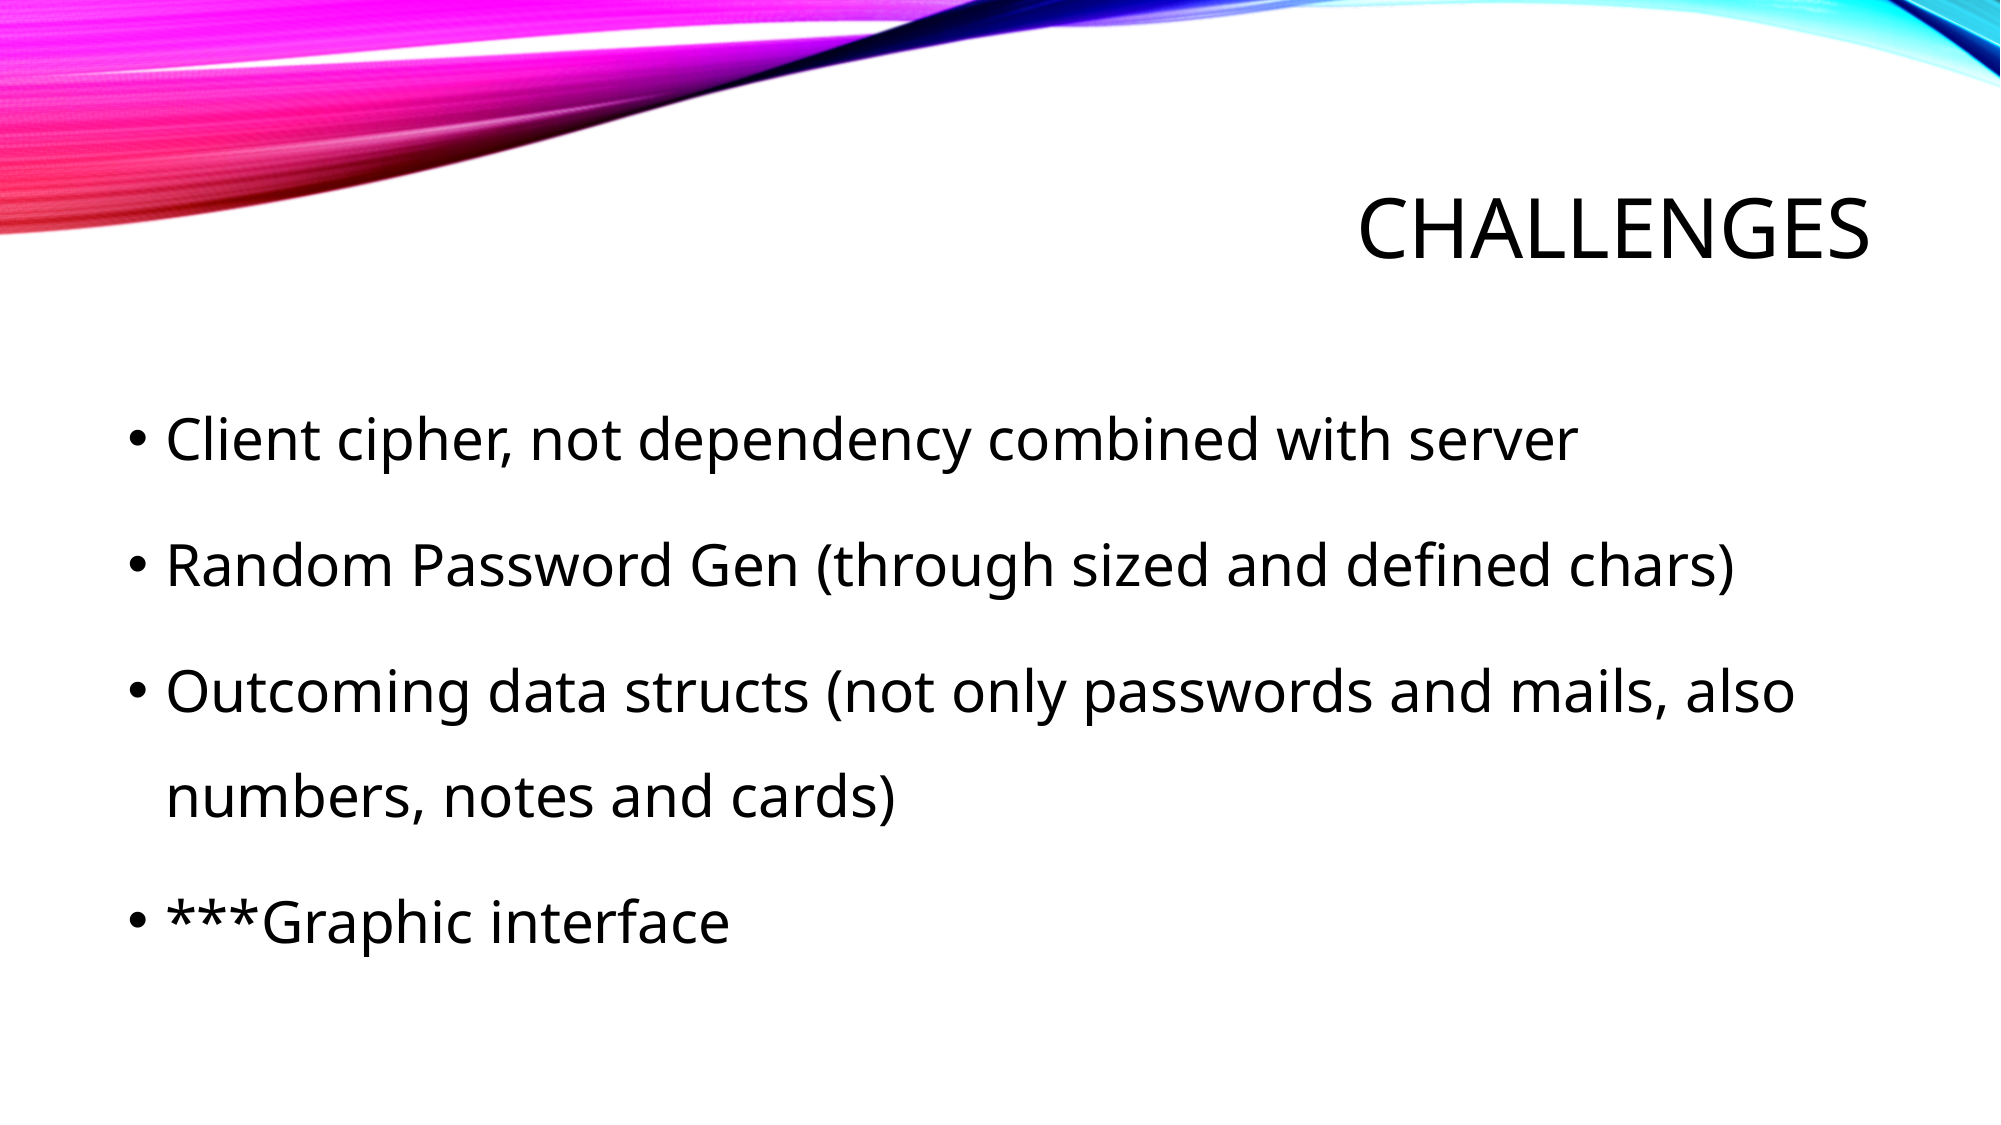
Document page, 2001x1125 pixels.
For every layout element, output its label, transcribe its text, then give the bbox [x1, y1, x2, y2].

picture [1910, 0, 2000, 45]
picture [0, 0, 2000, 237]
title Challenges [474, 125, 1888, 338]
picture [1890, 0, 2000, 75]
list Client cipher, not dependency combined with server Random Password Gen (through sized and defined chars) Outcoming data structs (not only passwords and mails, also numbers, notes and cards) ***Graphic interface [112, 360, 1888, 1021]
